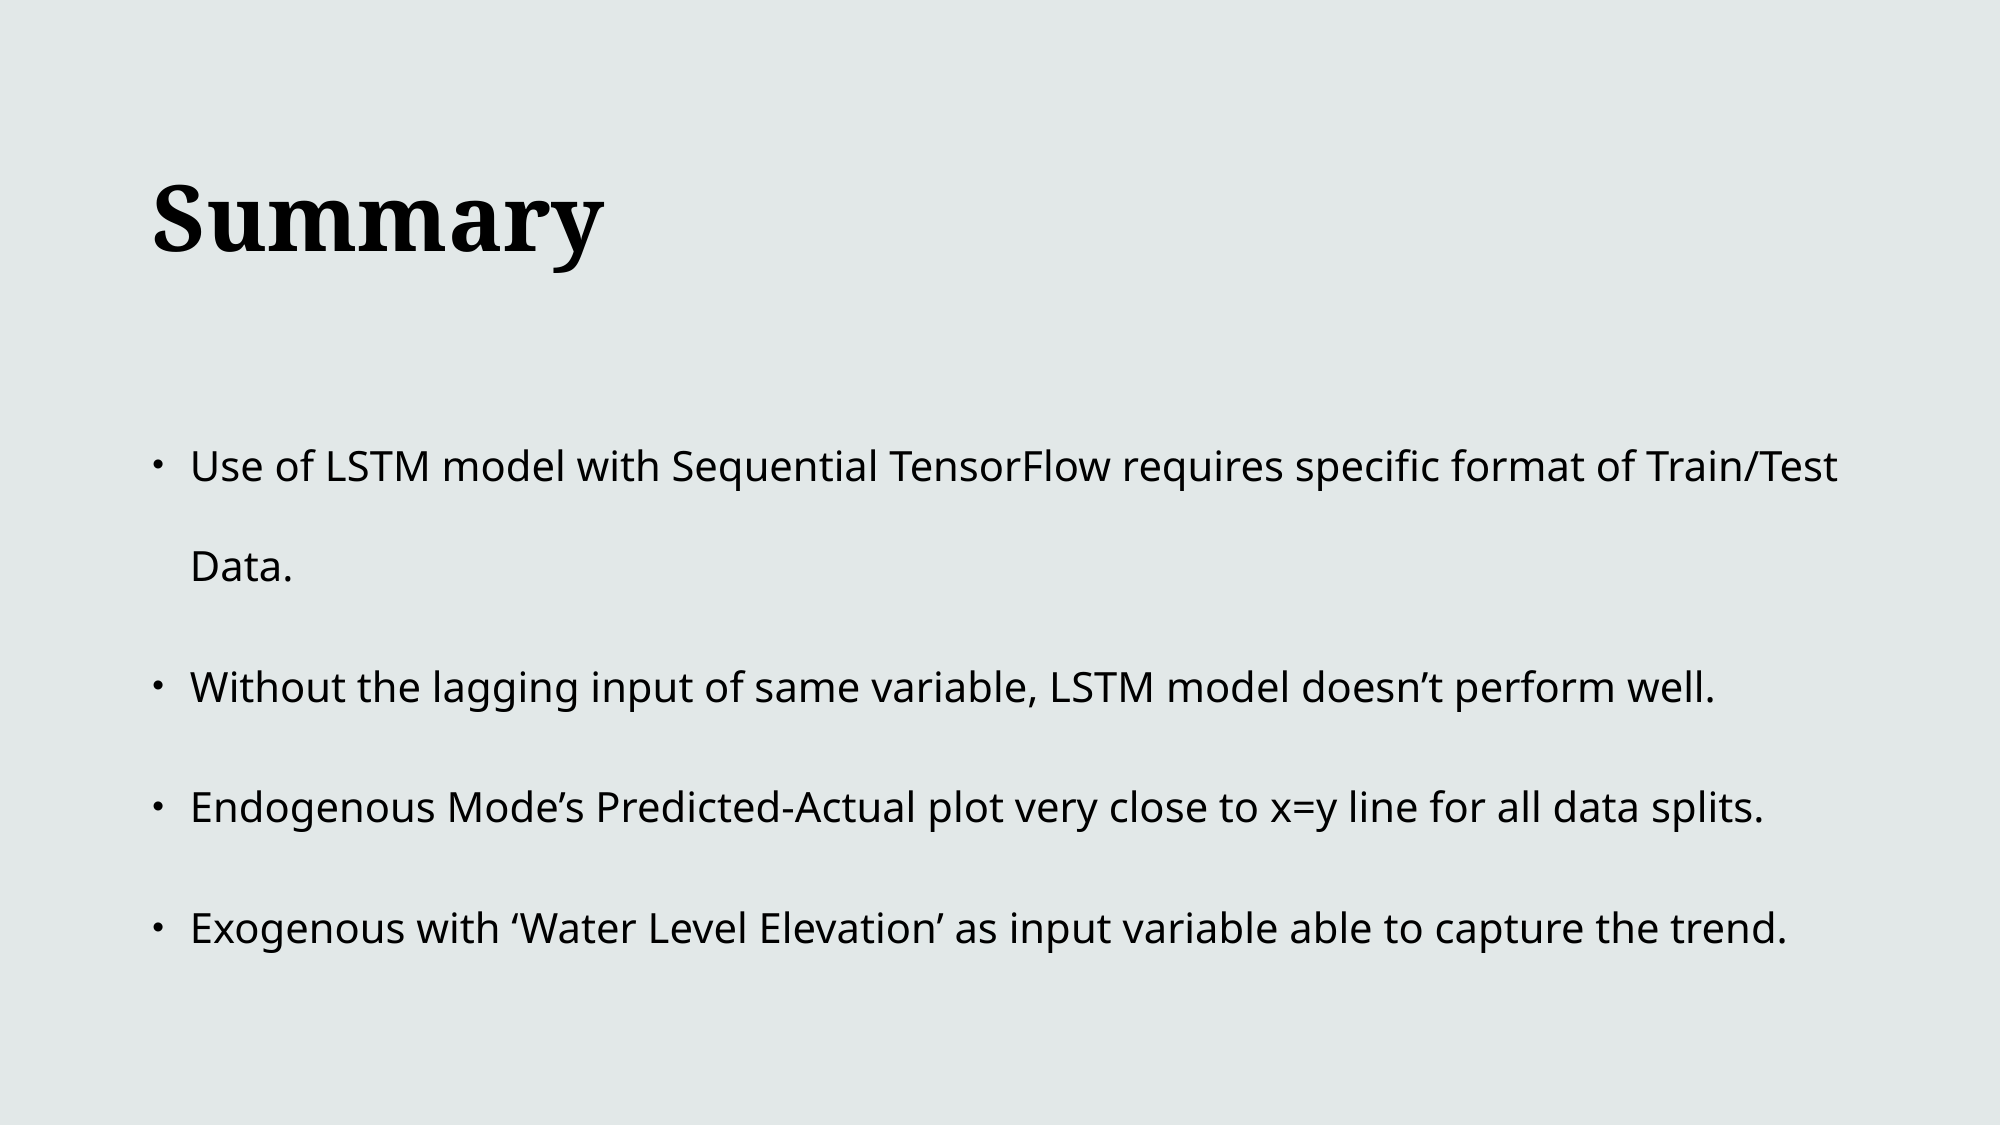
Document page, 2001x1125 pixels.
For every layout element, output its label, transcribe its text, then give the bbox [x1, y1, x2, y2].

title Summary [137, 95, 1863, 280]
list Use of LSTM model with Sequential TensorFlow requires specific format of Train/Test Data. Without the lagging input of same variable, LSTM model doesn’t perform well. Endogenous Mode’s Predicted-Actual plot very close to x=y line for all data splits. Exogenous with ‘Water Level Elevation’ as input variable able to capture the trend. [137, 381, 1899, 1057]
